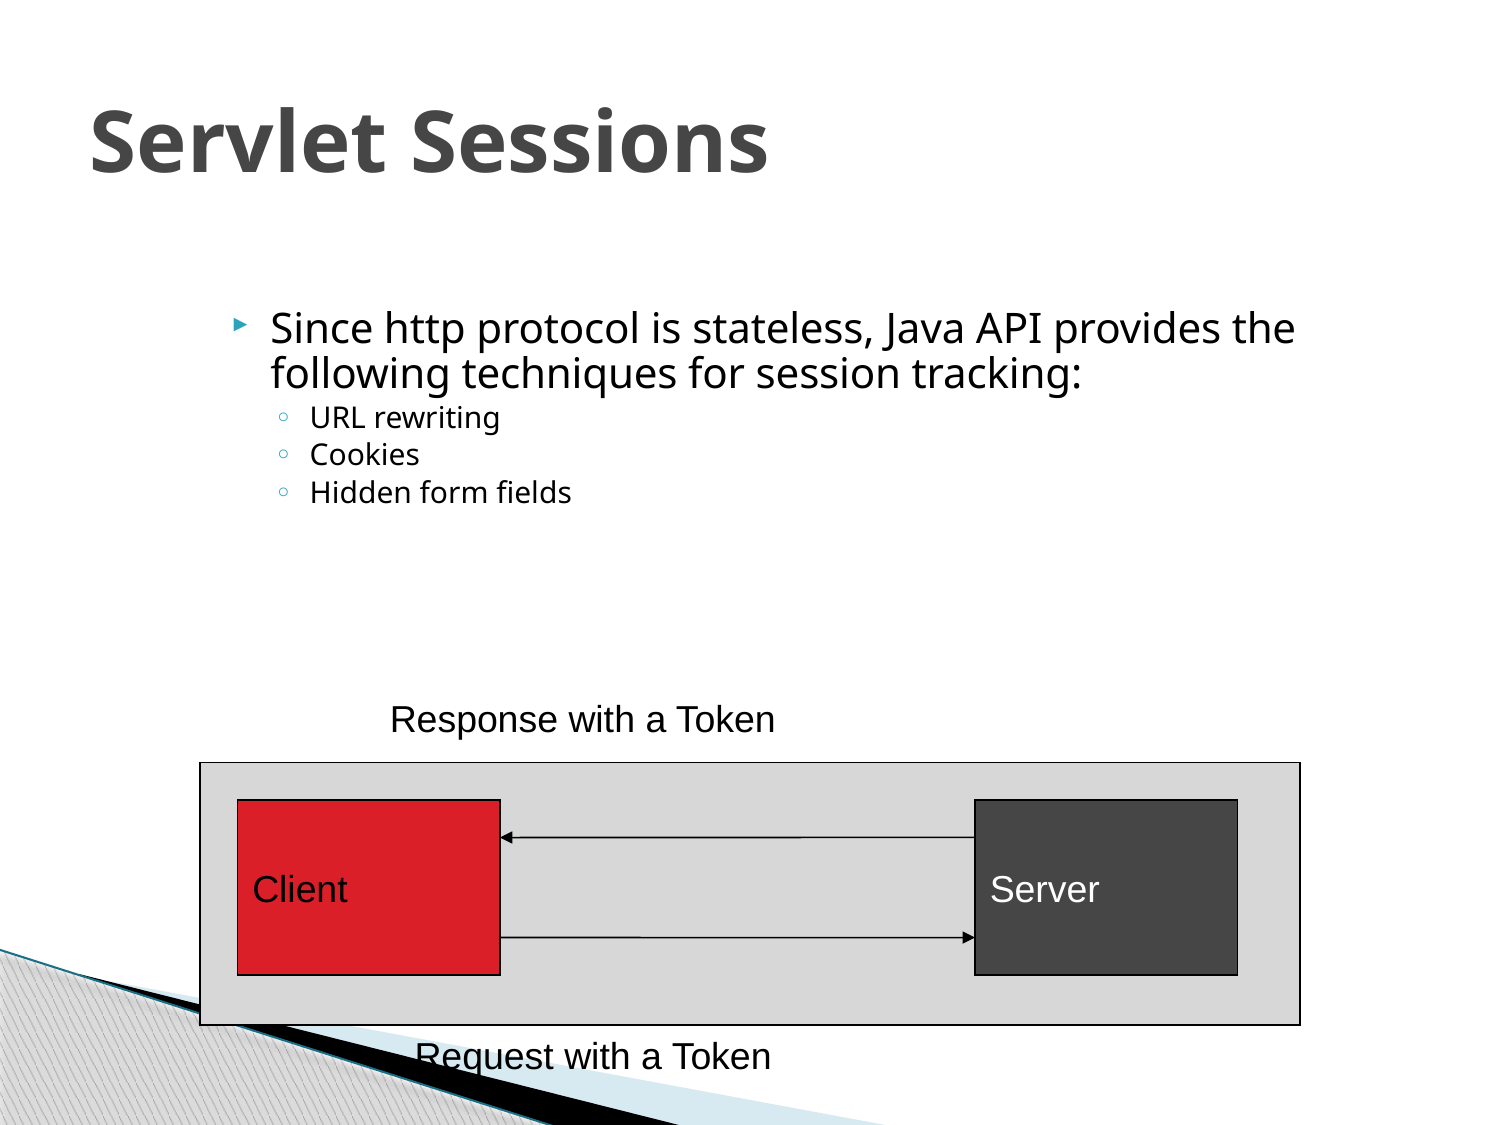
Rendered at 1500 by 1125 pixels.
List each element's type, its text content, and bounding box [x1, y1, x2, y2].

text_box [499, 931, 976, 944]
list Since http protocol is stateless, Java API provides the following techniques for session tracking: URL rewriting Cookies Hidden form fields [200, 299, 1475, 519]
text_box [200, 762, 1300, 1025]
text_box Request with a Token [399, 1024, 1000, 1085]
text_box Client [237, 800, 500, 975]
text_box Response with a Token [374, 687, 975, 748]
title Servlet Sessions [75, 45, 1425, 233]
text_box Server [975, 800, 1238, 975]
text_box [499, 831, 976, 844]
